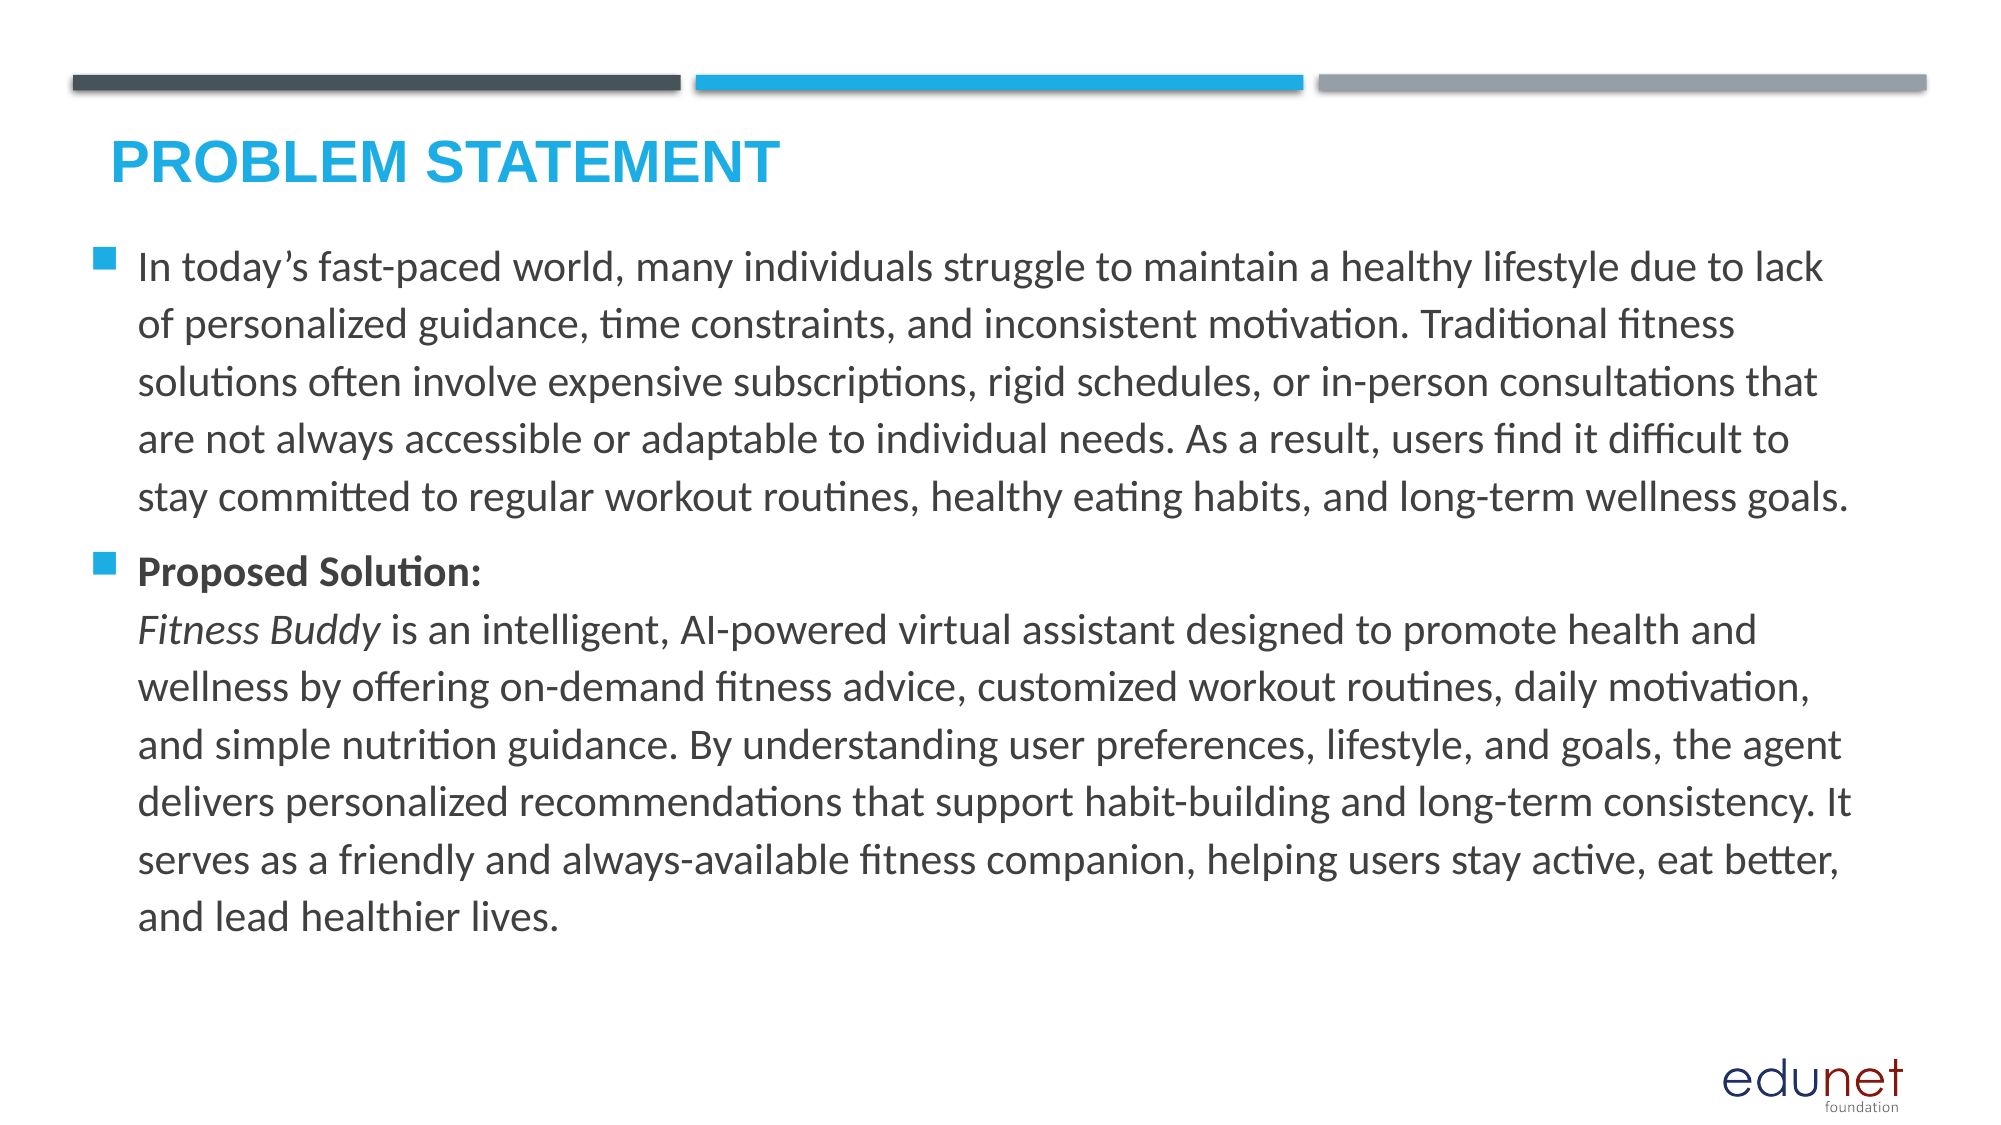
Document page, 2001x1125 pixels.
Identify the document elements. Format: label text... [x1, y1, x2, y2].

picture [1719, 1056, 1905, 1116]
list In today’s fast-paced world, many individuals struggle to maintain a healthy lifestyle due to lack of personalized guidance, time constraints, and inconsistent motivation. Traditional fitness solutions often involve expensive subscriptions, rigid schedules, or in-person consultations that are not always accessible or adaptable to individual needs. As a result, users find it difficult to stay committed to regular workout routines, healthy eating habits, and long-term wellness goals. Proposed Solution: Fitness Buddy is an intelligent, AI-powered virtual assistant designed to promote health and wellness by offering on-demand fitness advice, customized workout routines, daily motivation, and simple nutrition guidance. By understanding user preferences, lifestyle, and goals, the agent delivers personalized recommendations that support habit-building and long-term consistency. It serves as a friendly and always-available fitness companion, helping users stay active, eat better, and lead healthier lives. [74, 203, 1884, 970]
title Problem Statement [95, 115, 1905, 203]
